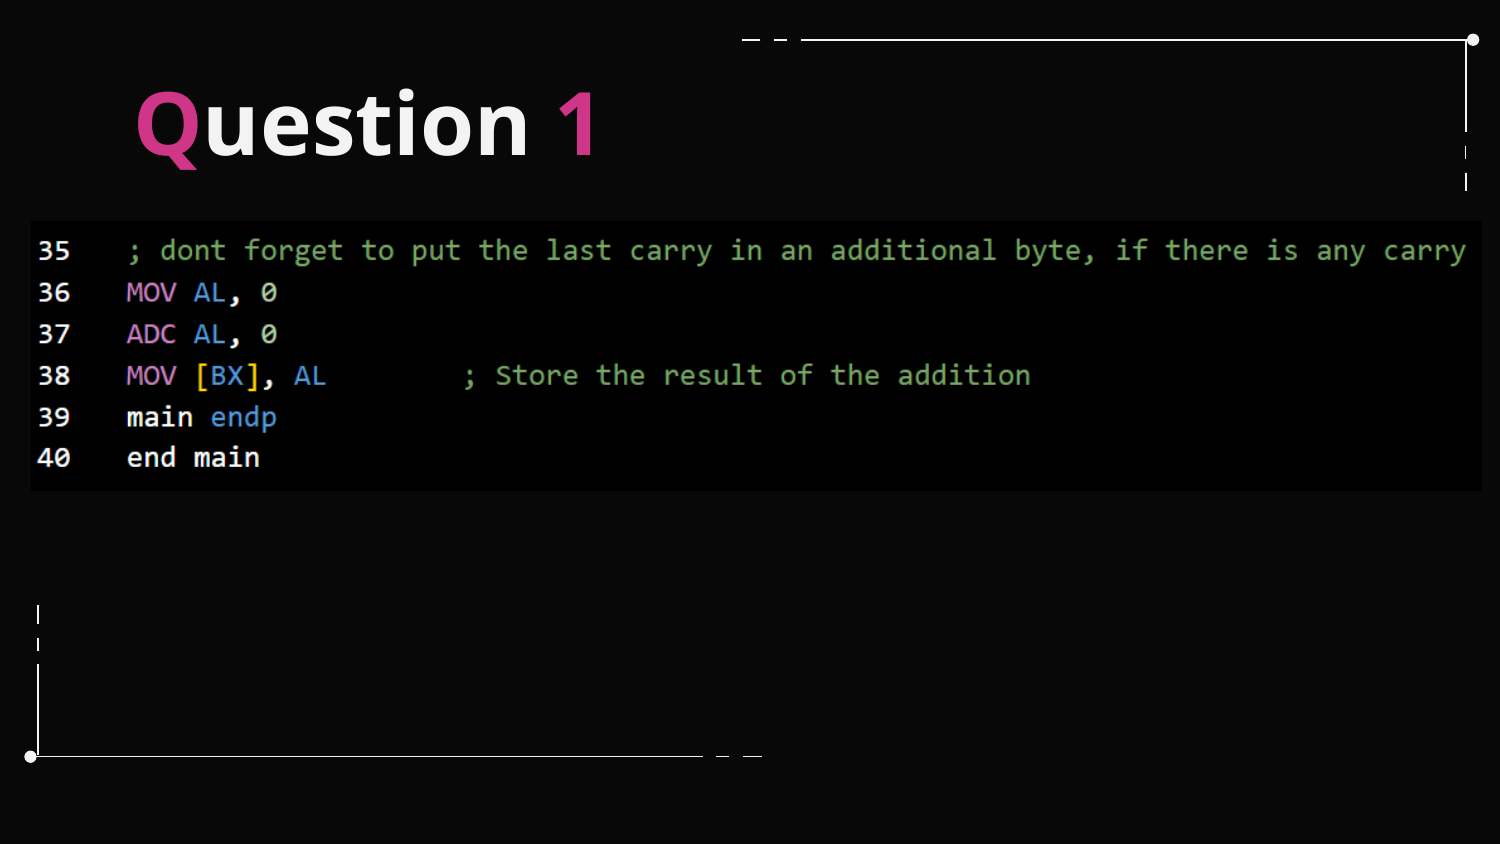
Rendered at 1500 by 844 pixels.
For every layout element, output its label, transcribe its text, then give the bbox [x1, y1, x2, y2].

title Question 1 [118, 72, 1382, 167]
picture [31, 220, 1483, 491]
